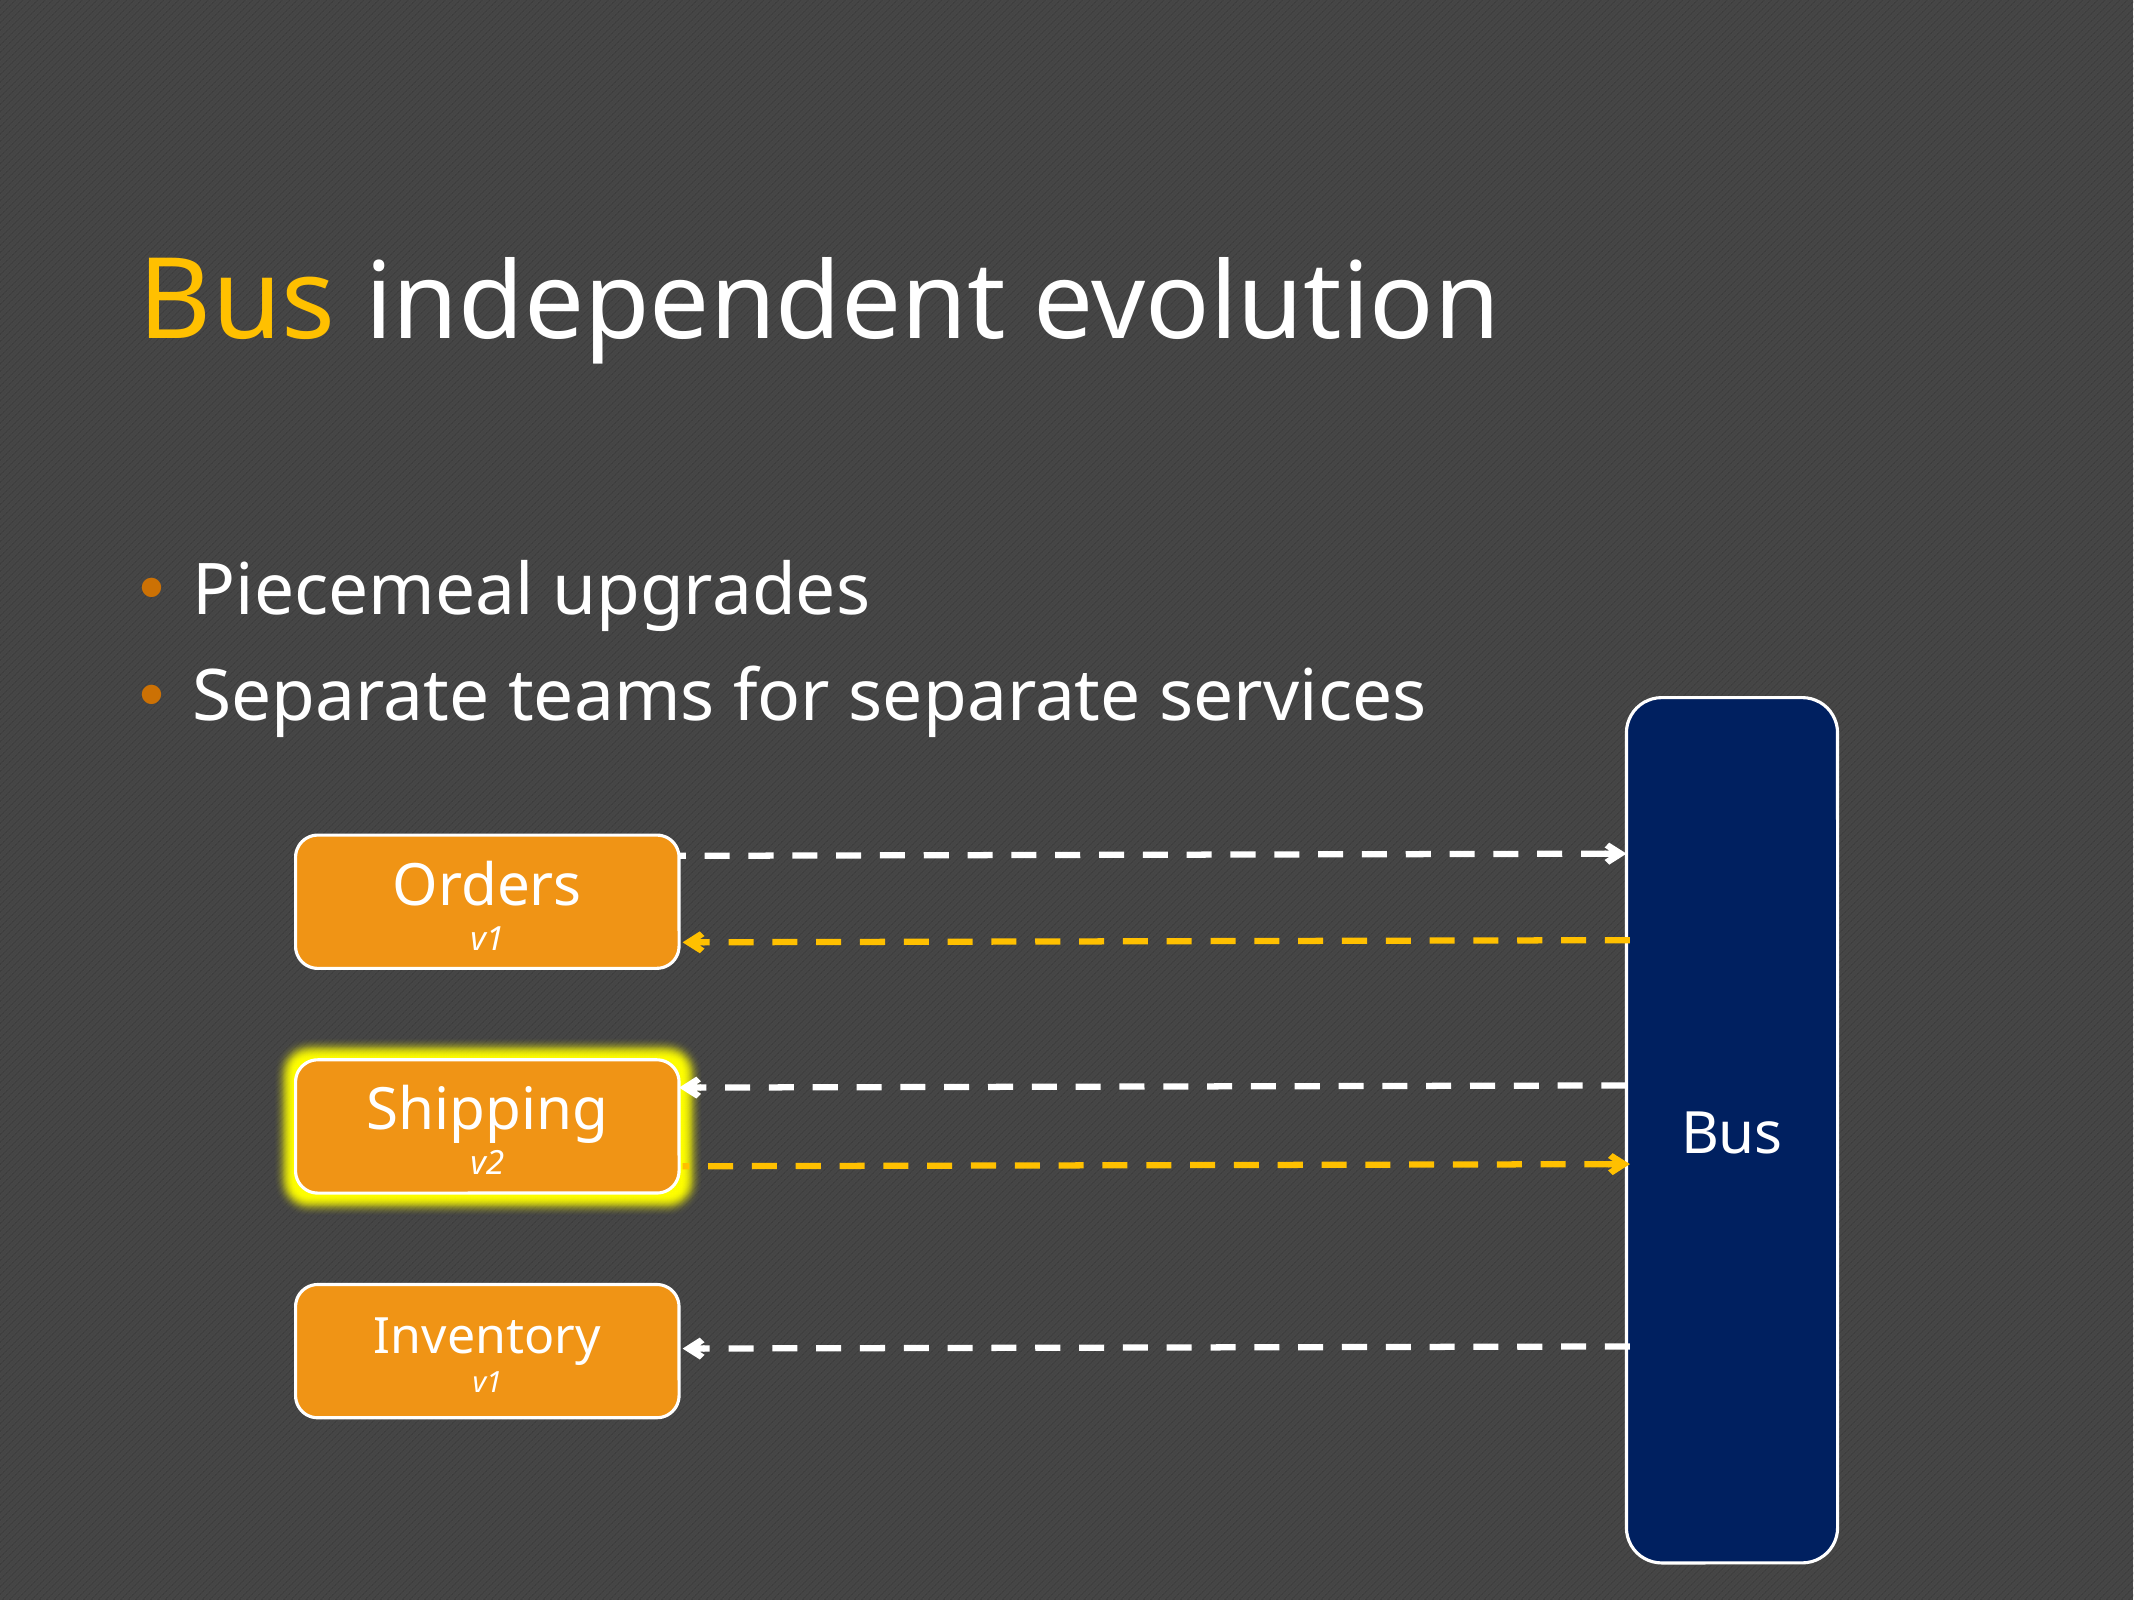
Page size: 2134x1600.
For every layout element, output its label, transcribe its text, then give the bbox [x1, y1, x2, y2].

list Piecemeal upgrades Separate teams for separate services [124, 545, 1732, 875]
title Bus independent evolution [124, 175, 1733, 428]
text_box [295, 697, 1838, 1564]
